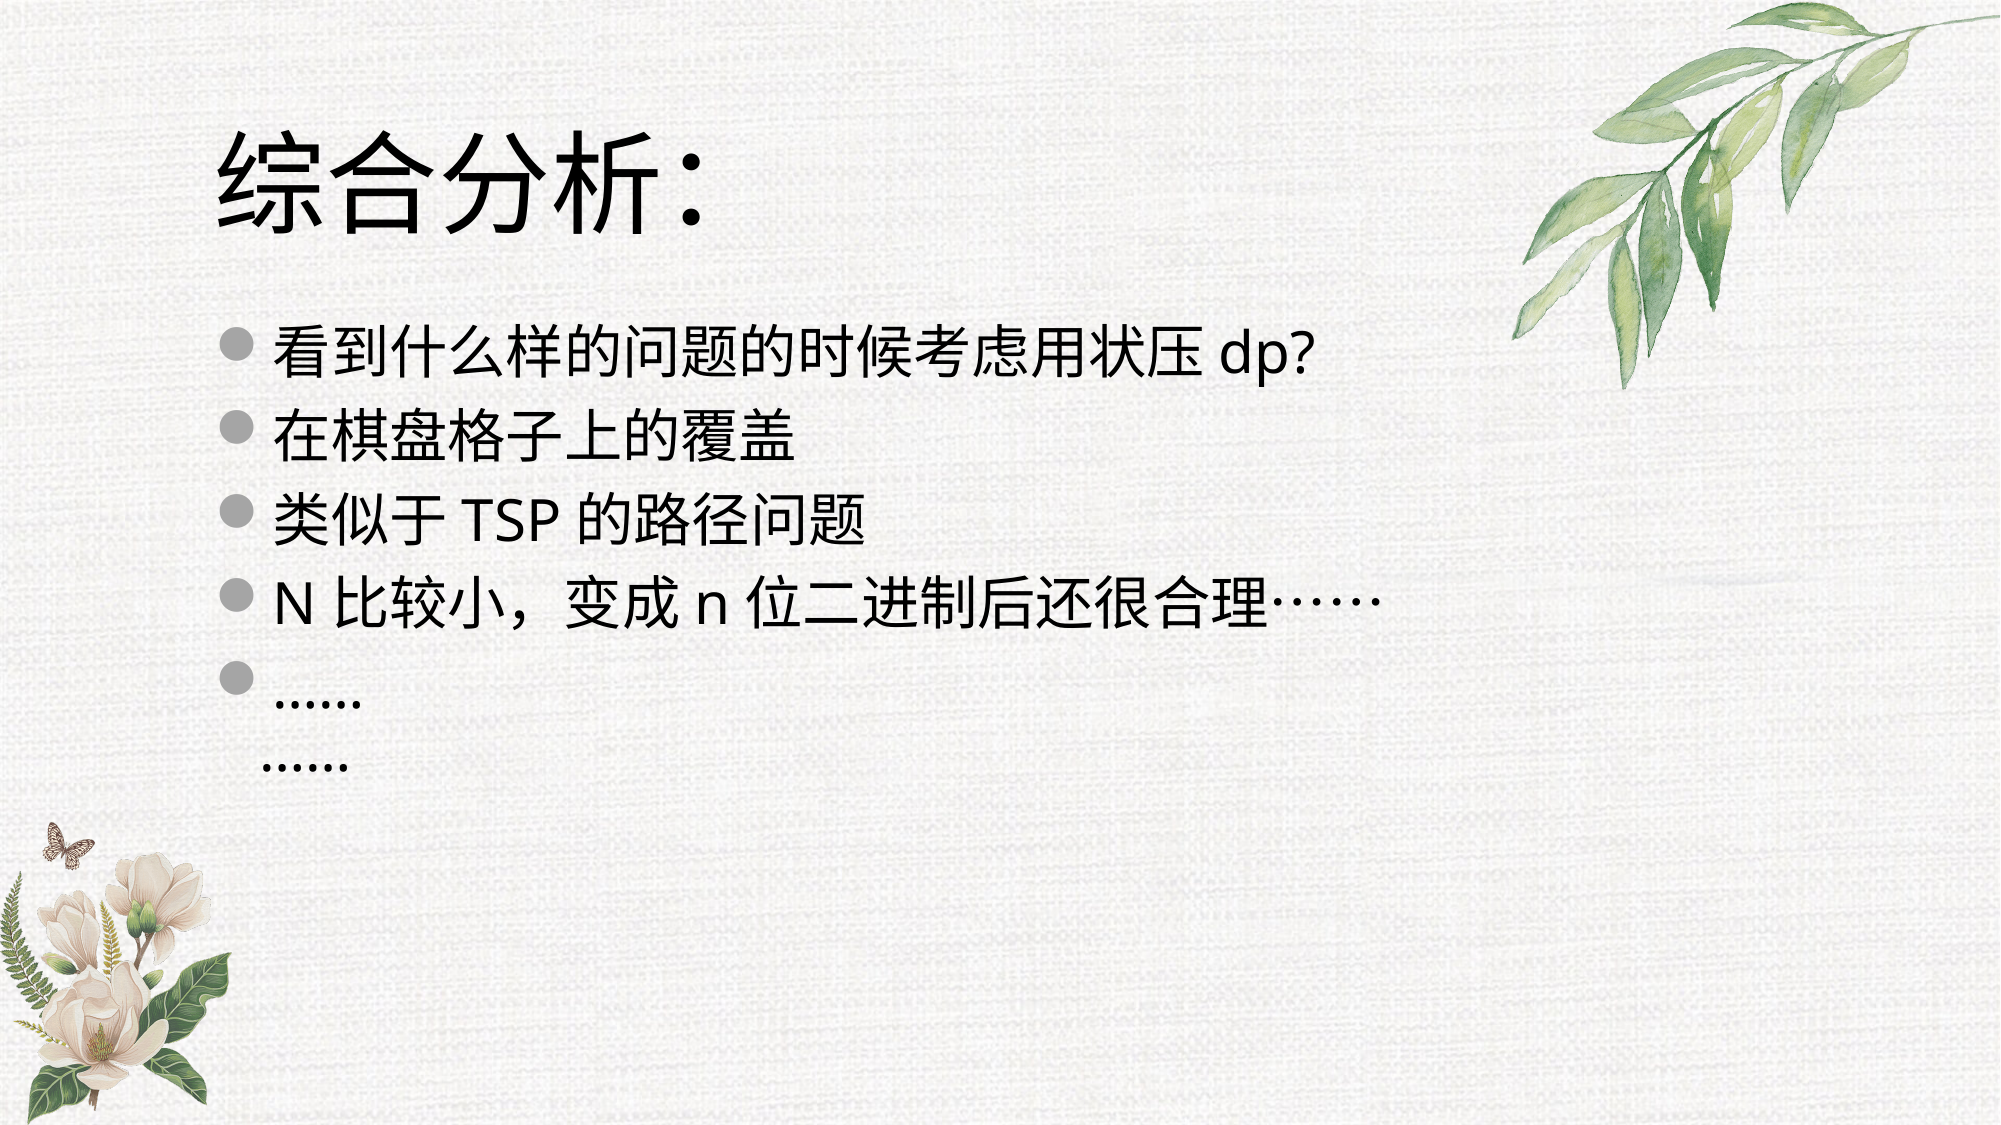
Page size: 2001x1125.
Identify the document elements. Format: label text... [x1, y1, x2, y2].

list 看到什么样的问题的时候考虑用状压dp? 在棋盘格子上的覆盖 类似于TSP的路径问题 N比较小，变成n位二进制后还很合理…… …… …… [200, 316, 1846, 1037]
title 综合分析： [198, 121, 1847, 309]
picture [0, 0, 2001, 1125]
